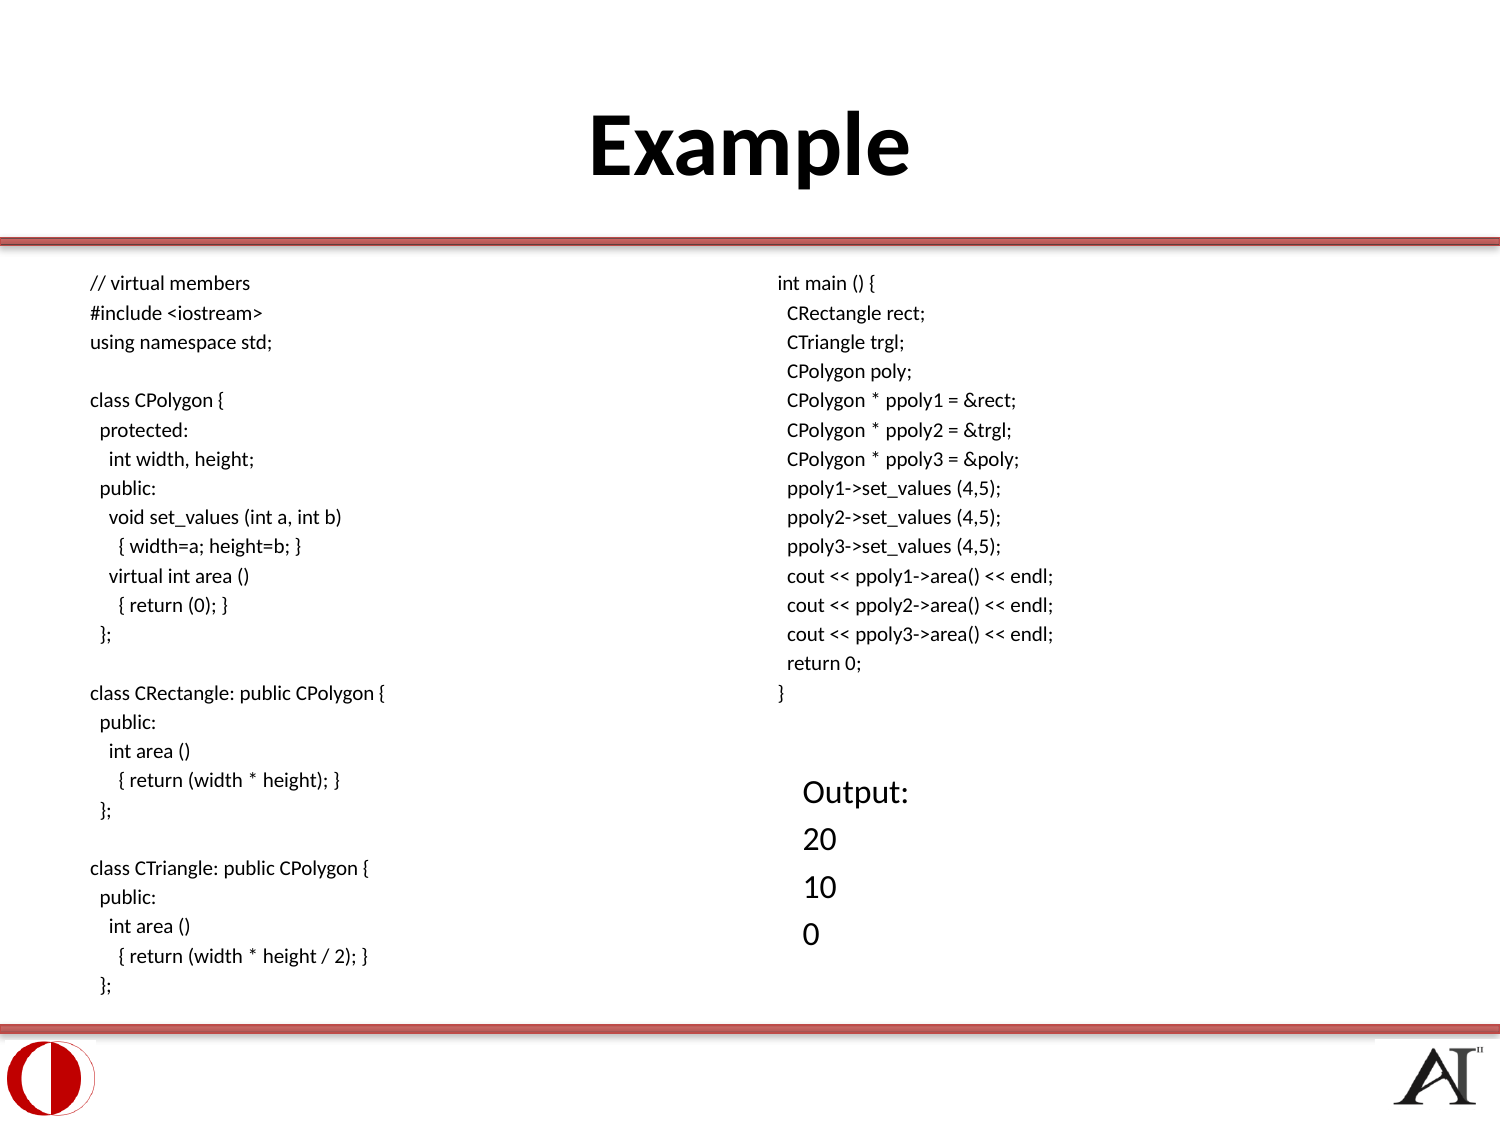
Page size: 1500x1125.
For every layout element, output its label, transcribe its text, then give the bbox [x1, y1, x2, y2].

text_box Output: 20 10 0 [787, 762, 1450, 963]
list int main () { CRectangle rect; CTriangle trgl; CPolygon poly; CPolygon * ppoly1 = &rect; CPolygon * ppoly2 = &trgl; CPolygon * ppoly3 = &poly; ppoly1->set_values (4,5); ppoly2->set_values (4,5); ppoly3->set_values (4,5); cout << ppoly1->area() << endl; cout << ppoly2->area() << endl; cout << ppoly3->area() << endl; return 0; } [762, 262, 1425, 713]
picture [1374, 1039, 1500, 1110]
list // virtual members #include <iostream> using namespace std; class CPolygon { protected: int width, height; public: void set_values (int a, int b) { width=a; height=b; } virtual int area () { return (0); } }; class CRectangle: public CPolygon { public: int area () { return (width * height); } }; class CTriangle: public CPolygon { public: int area () { return (width * height / 2); } }; [75, 262, 738, 1005]
picture [5, 1040, 96, 1116]
slide_number 30 [1074, 1042, 1425, 1103]
title Example [75, 45, 1425, 233]
